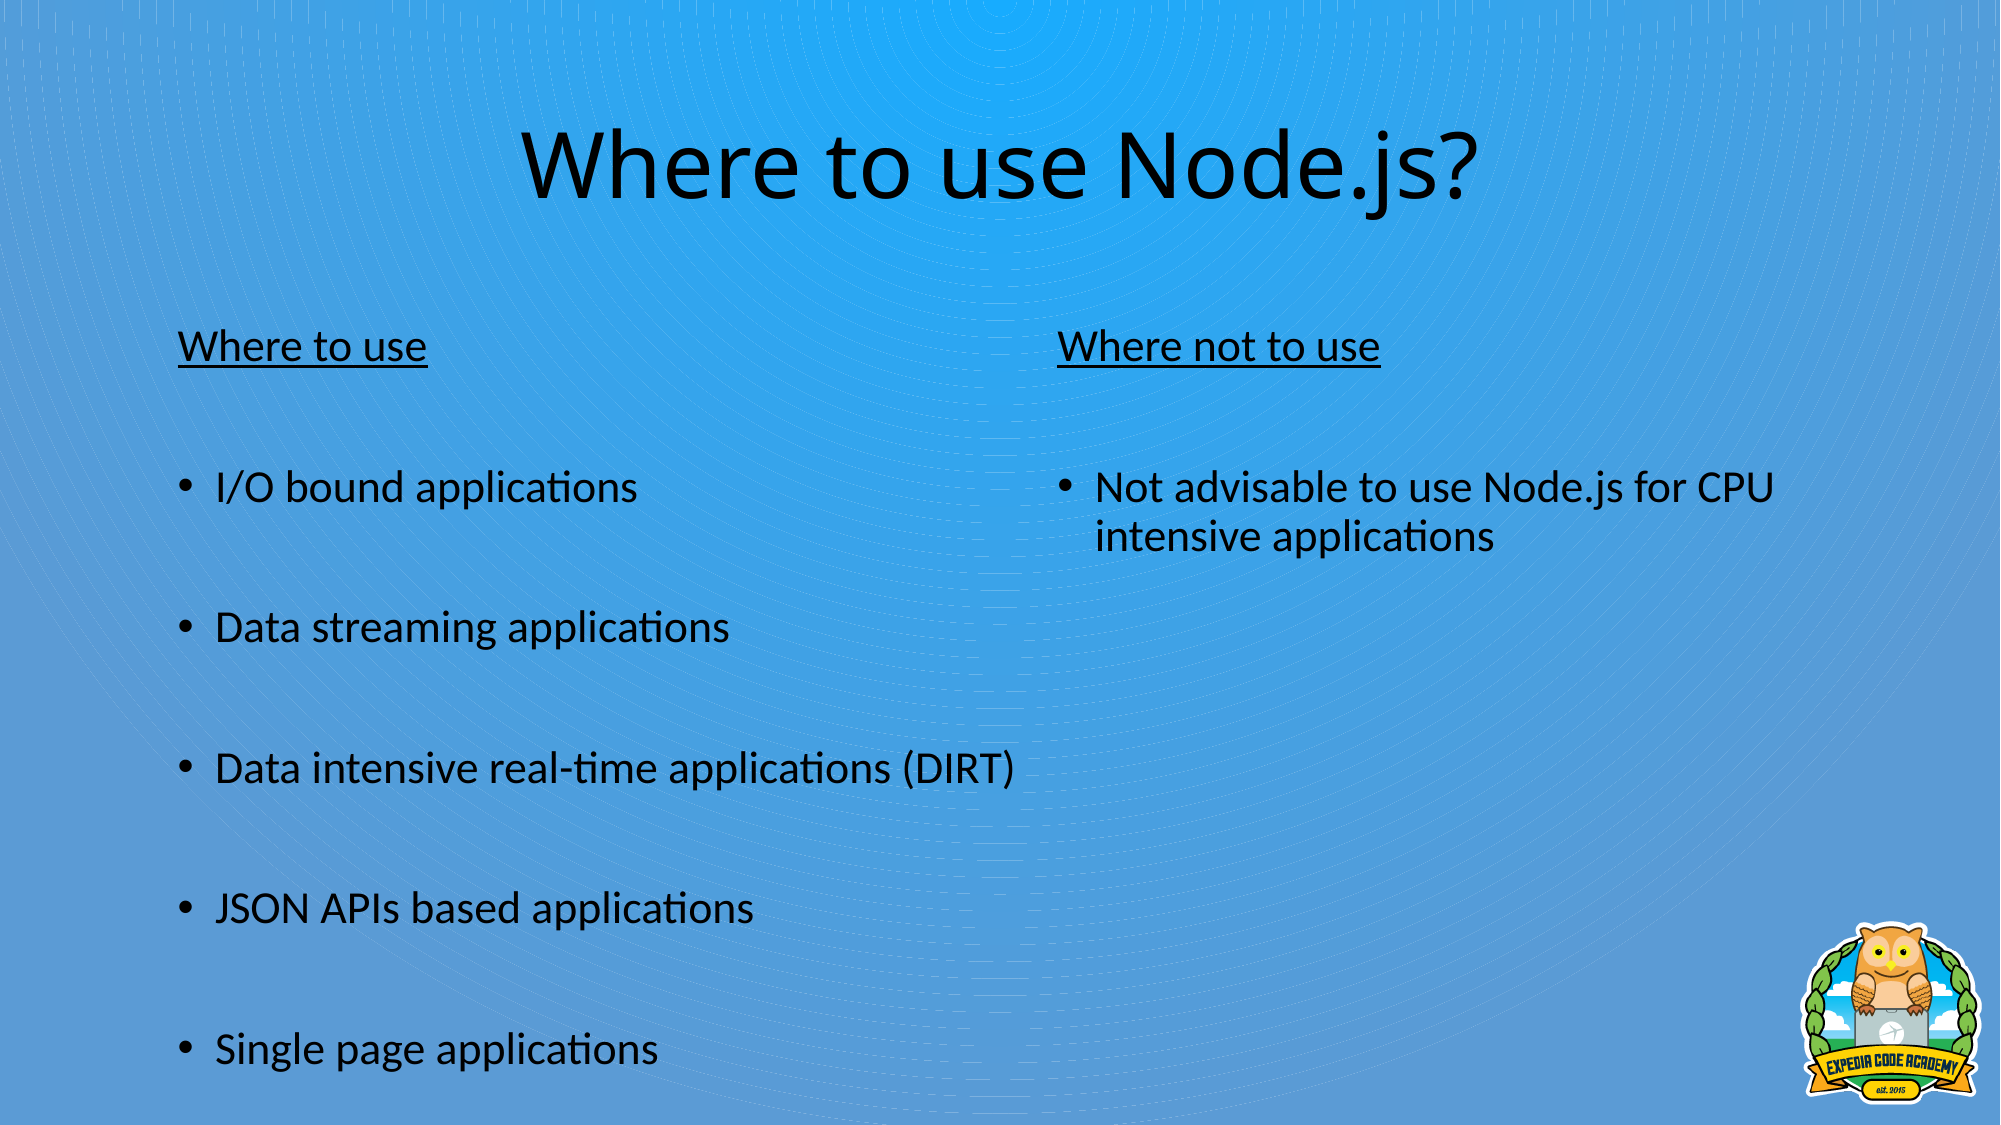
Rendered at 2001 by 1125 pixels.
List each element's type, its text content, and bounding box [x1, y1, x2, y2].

title Where to use Node.js? [137, 59, 1863, 278]
text_box Where to use I/O bound applications Data streaming applications Data intensive real-time applications (DIRT) JSON APIs based applications Single page applications [162, 314, 509, 988]
text_box [509, 311, 2000, 1026]
text_box Where not to use Not advisable to use Node.js for CPU intensive applications [1042, 314, 1913, 988]
picture [1796, 919, 1984, 1107]
